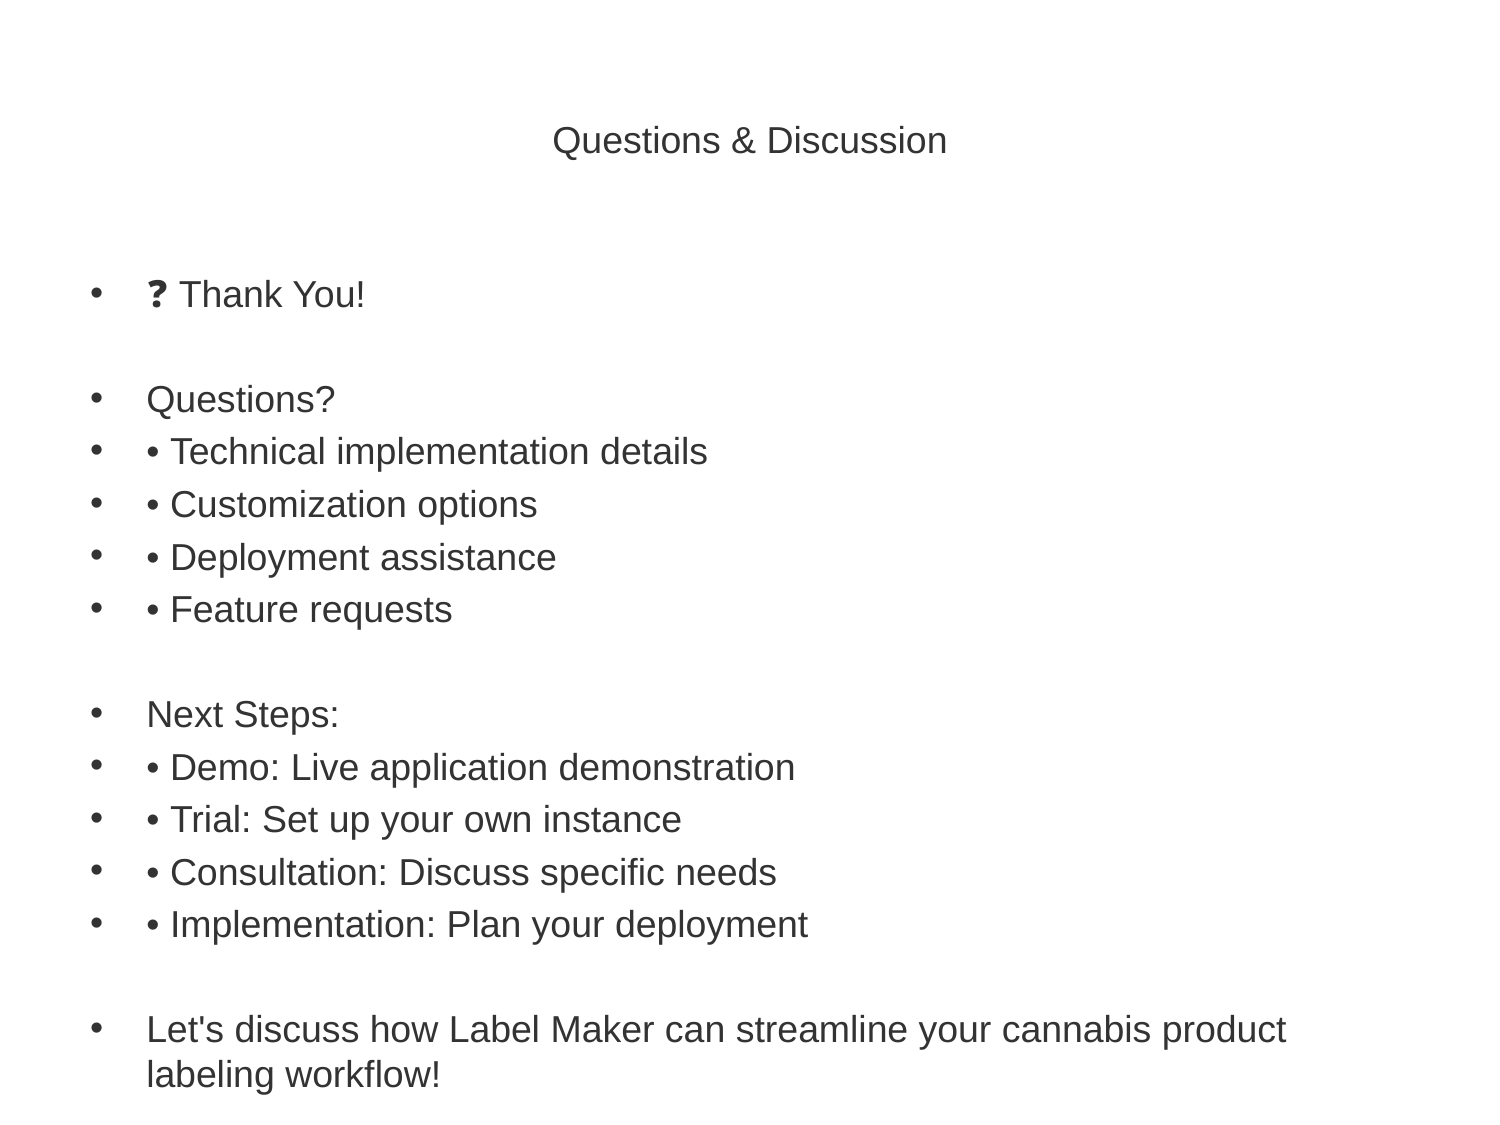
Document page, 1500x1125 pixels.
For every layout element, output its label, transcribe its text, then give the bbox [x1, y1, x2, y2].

title Questions & Discussion [75, 45, 1425, 233]
list ❓ Thank You! Questions? • Technical implementation details • Customization options • Deployment assistance • Feature requests Next Steps: • Demo: Live application demonstration • Trial: Set up your own instance • Consultation: Discuss specific needs • Implementation: Plan your deployment Let's discuss how Label Maker can streamline your cannabis product labeling workflow! [75, 262, 1425, 1005]
